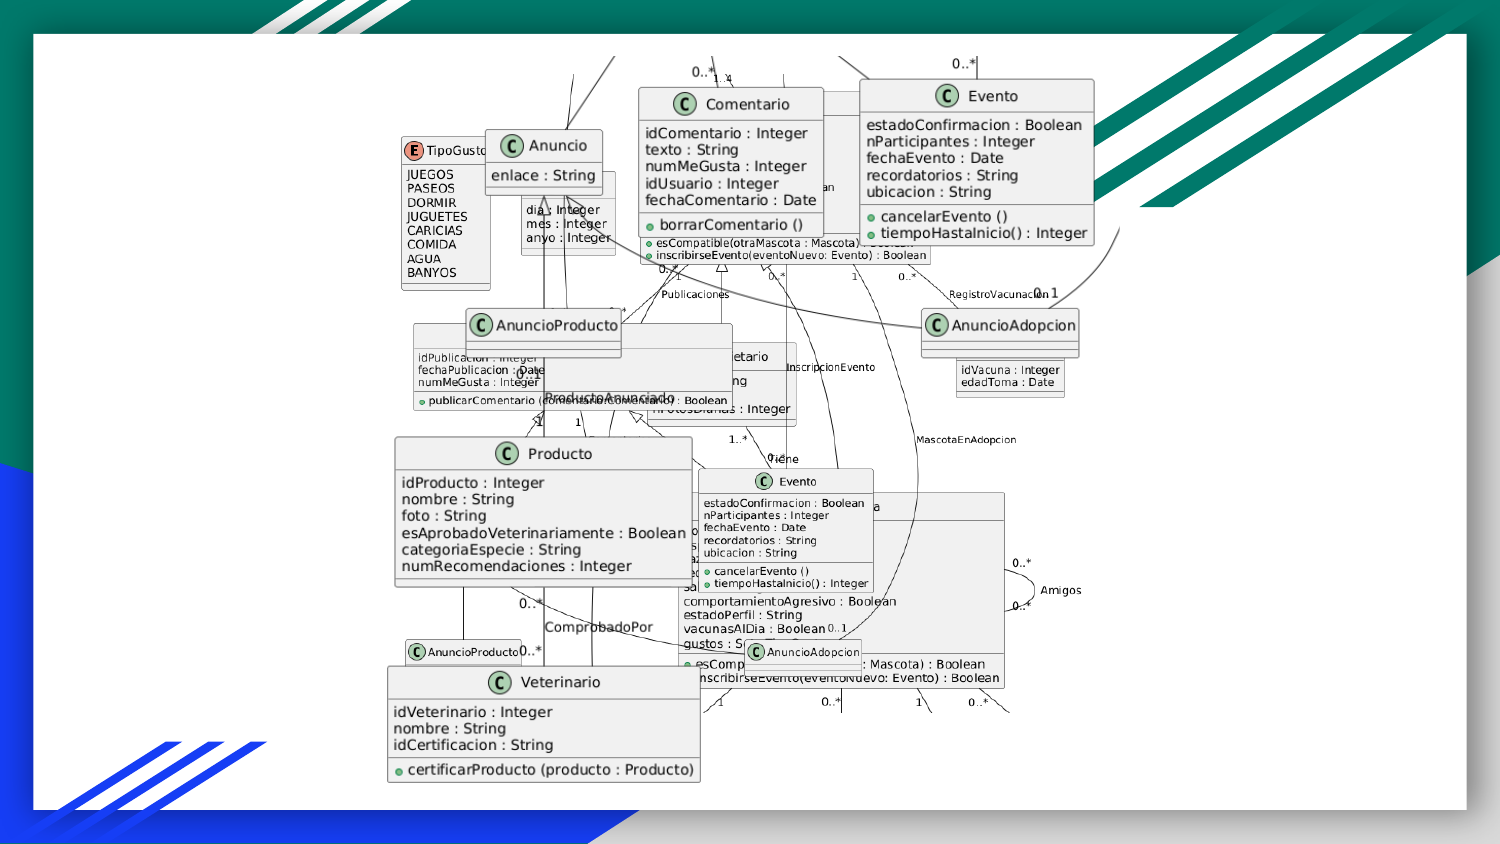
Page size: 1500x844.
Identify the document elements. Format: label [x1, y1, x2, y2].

picture [340, 55, 1160, 788]
